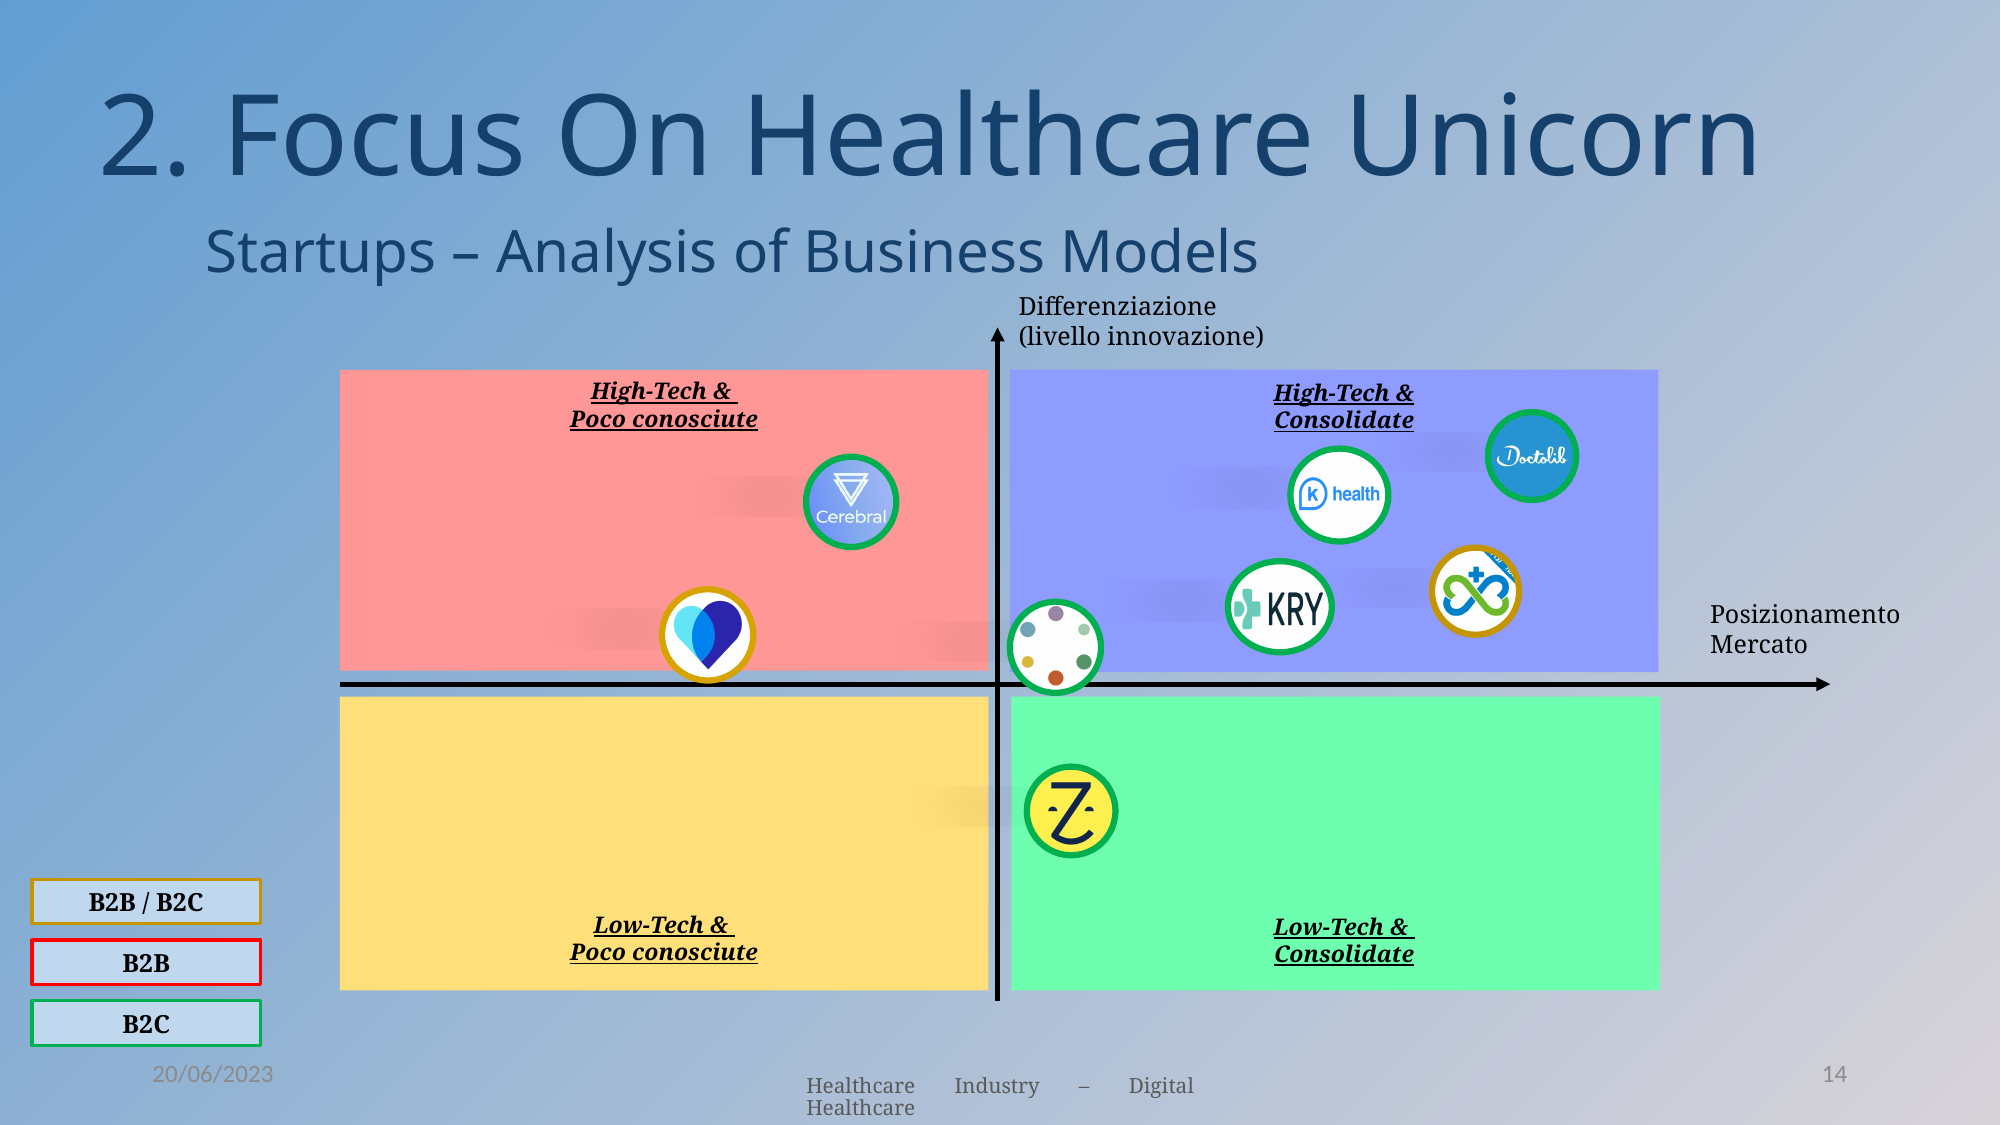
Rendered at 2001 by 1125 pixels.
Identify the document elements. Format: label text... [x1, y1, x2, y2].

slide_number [137, 1042, 588, 1103]
text_box [339, 696, 989, 992]
picture [1290, 448, 1389, 542]
text_box High-Tech & Poco conosciute [526, 369, 802, 440]
picture [1227, 561, 1332, 653]
picture [1431, 547, 1520, 635]
text_box Low-Tech & Poco conosciute [526, 903, 802, 973]
text_box Healthcare Industry – Digital Healthcare [791, 1067, 1209, 1102]
text_box Low-Tech & Consolidate [1206, 904, 1482, 975]
text_box [1009, 369, 1659, 673]
text_box Posizionamento Mercato [1695, 591, 1945, 667]
picture [661, 589, 754, 681]
picture [805, 456, 897, 548]
text_box Differenziazione (livello innovazione) [1003, 282, 1284, 358]
text_box [339, 369, 989, 672]
text_box B2B / B2C [31, 879, 261, 924]
text_box [1010, 696, 1661, 992]
slide_number 14 [1412, 1042, 1863, 1103]
text_box 2. Focus On Healthcare Unicorn [83, 50, 1809, 228]
text_box B2C [31, 1000, 261, 1046]
picture [1487, 412, 1577, 500]
text_box Startups – Analysis of Business Models [191, 172, 1863, 292]
text_box High-Tech & Consolidate [1190, 370, 1498, 441]
picture [1026, 766, 1116, 856]
picture [1009, 601, 1101, 693]
text_box B2B [31, 940, 261, 985]
